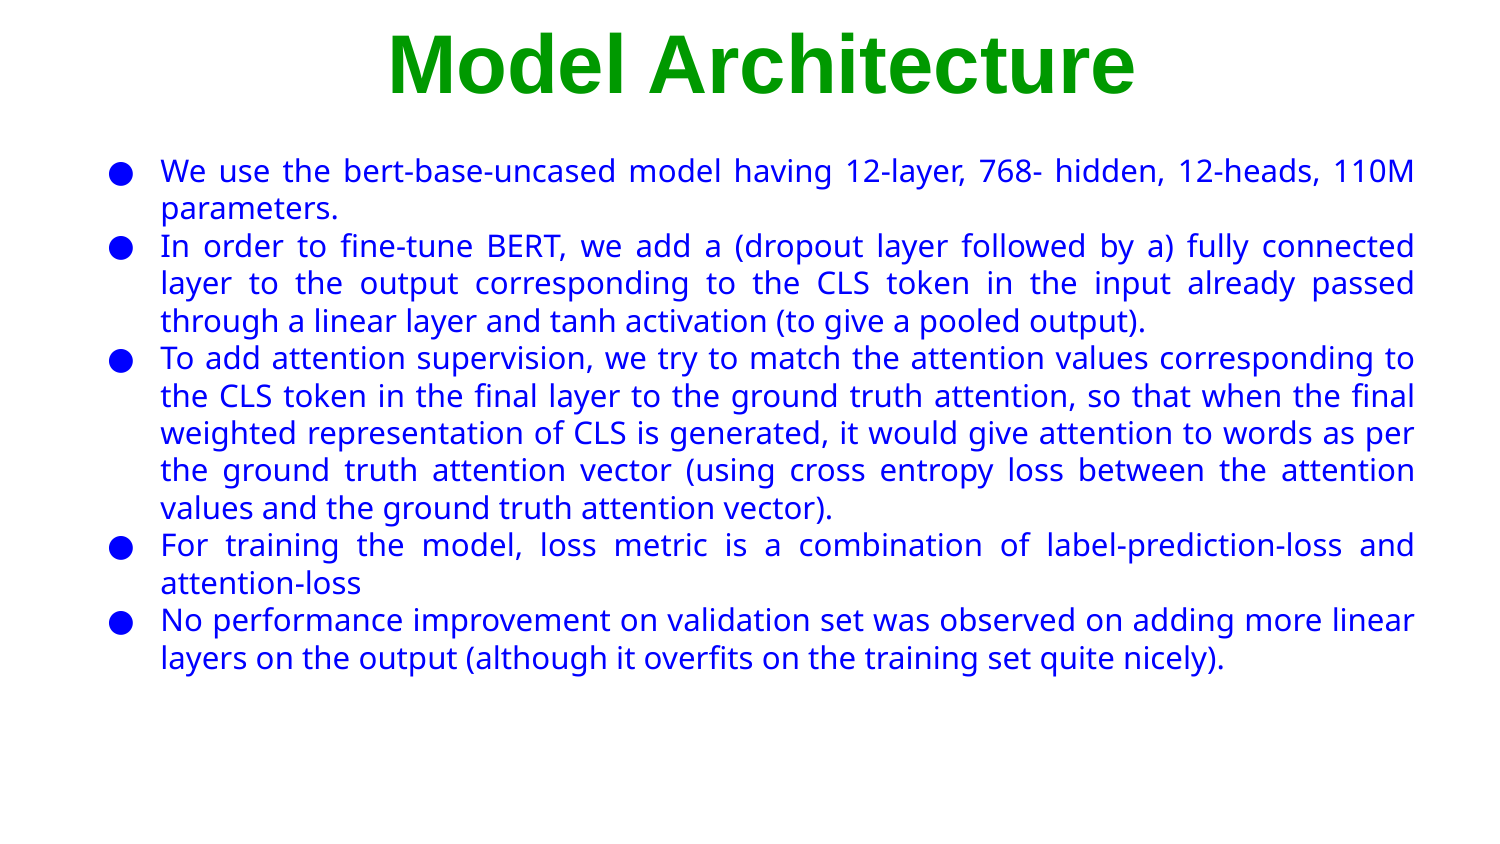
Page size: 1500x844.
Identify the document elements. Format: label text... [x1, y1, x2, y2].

title Model Architecture [50, 6, 1475, 115]
text_box We use the bert-base-uncased model having 12-layer, 768- hidden, 12-heads, 110M parameters. In order to fine-tune BERT, we add a (dropout layer followed by a) fully connected layer to the output corresponding to the CLS token in the input already passed through a linear layer and tanh activation (to give a pooled output). To add attention supervision, we try to match the attention values corresponding to the CLS token in the final layer to the ground truth attention, so that when the final weighted representation of CLS is generated, it would give attention to words as per the ground truth attention vector (using cross entropy loss between the attention values and the ground truth attention vector). For training the model, loss metric is a combination of label-prediction-loss and attention-loss No performance improvement on validation set was observed on adding more linear layers on the output (although it overfits on the training set quite nicely). [70, 136, 1433, 691]
